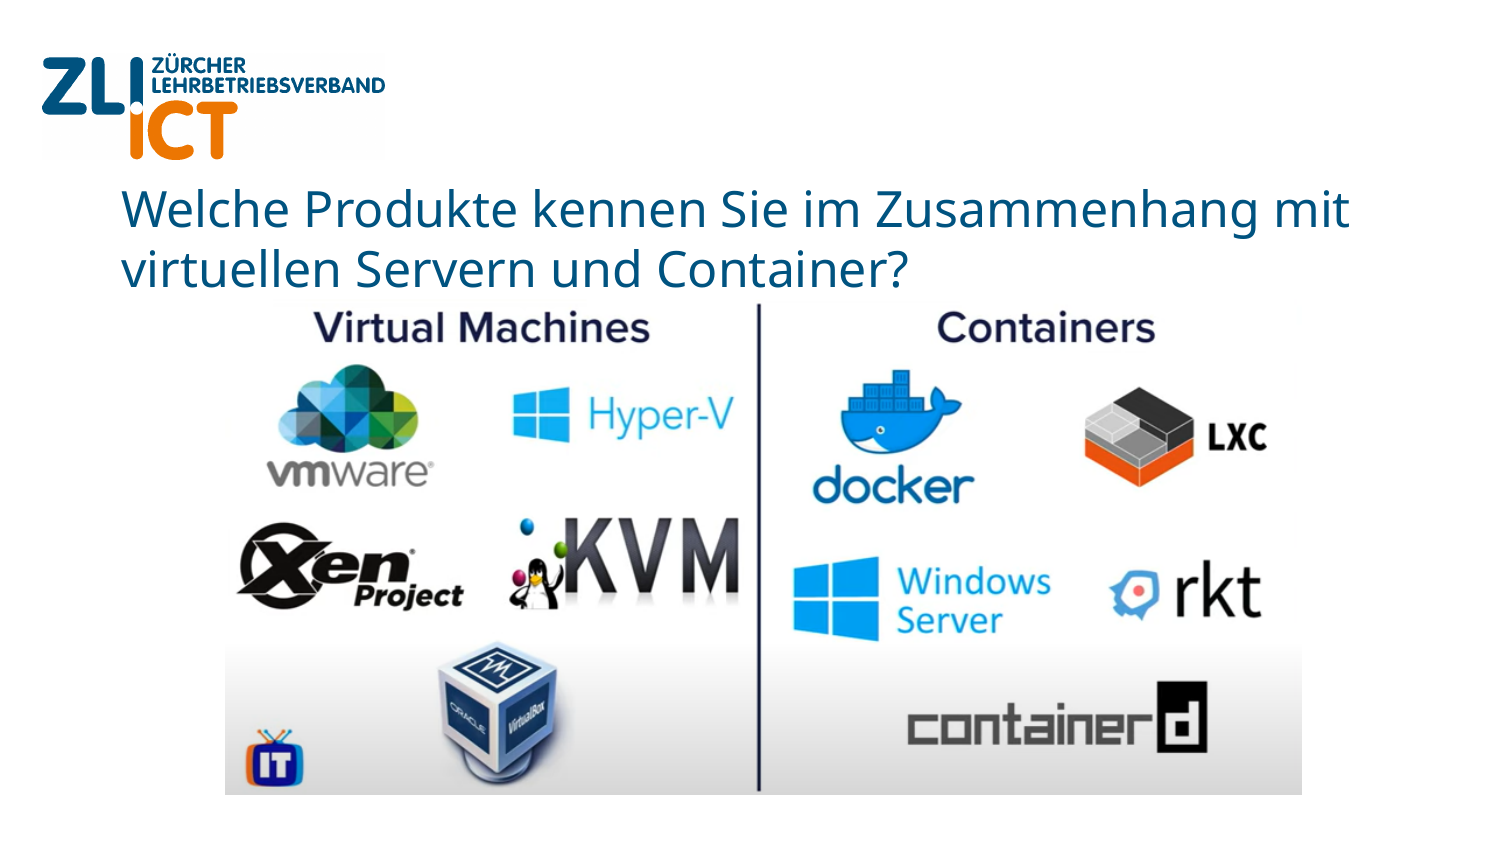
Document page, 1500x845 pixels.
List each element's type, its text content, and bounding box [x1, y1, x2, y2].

picture [224, 299, 1302, 796]
title Welche Produkte kennen Sie im Zusammenhang mit virtuellen Servern und Container? [121, 177, 1459, 300]
picture [42, 53, 385, 160]
